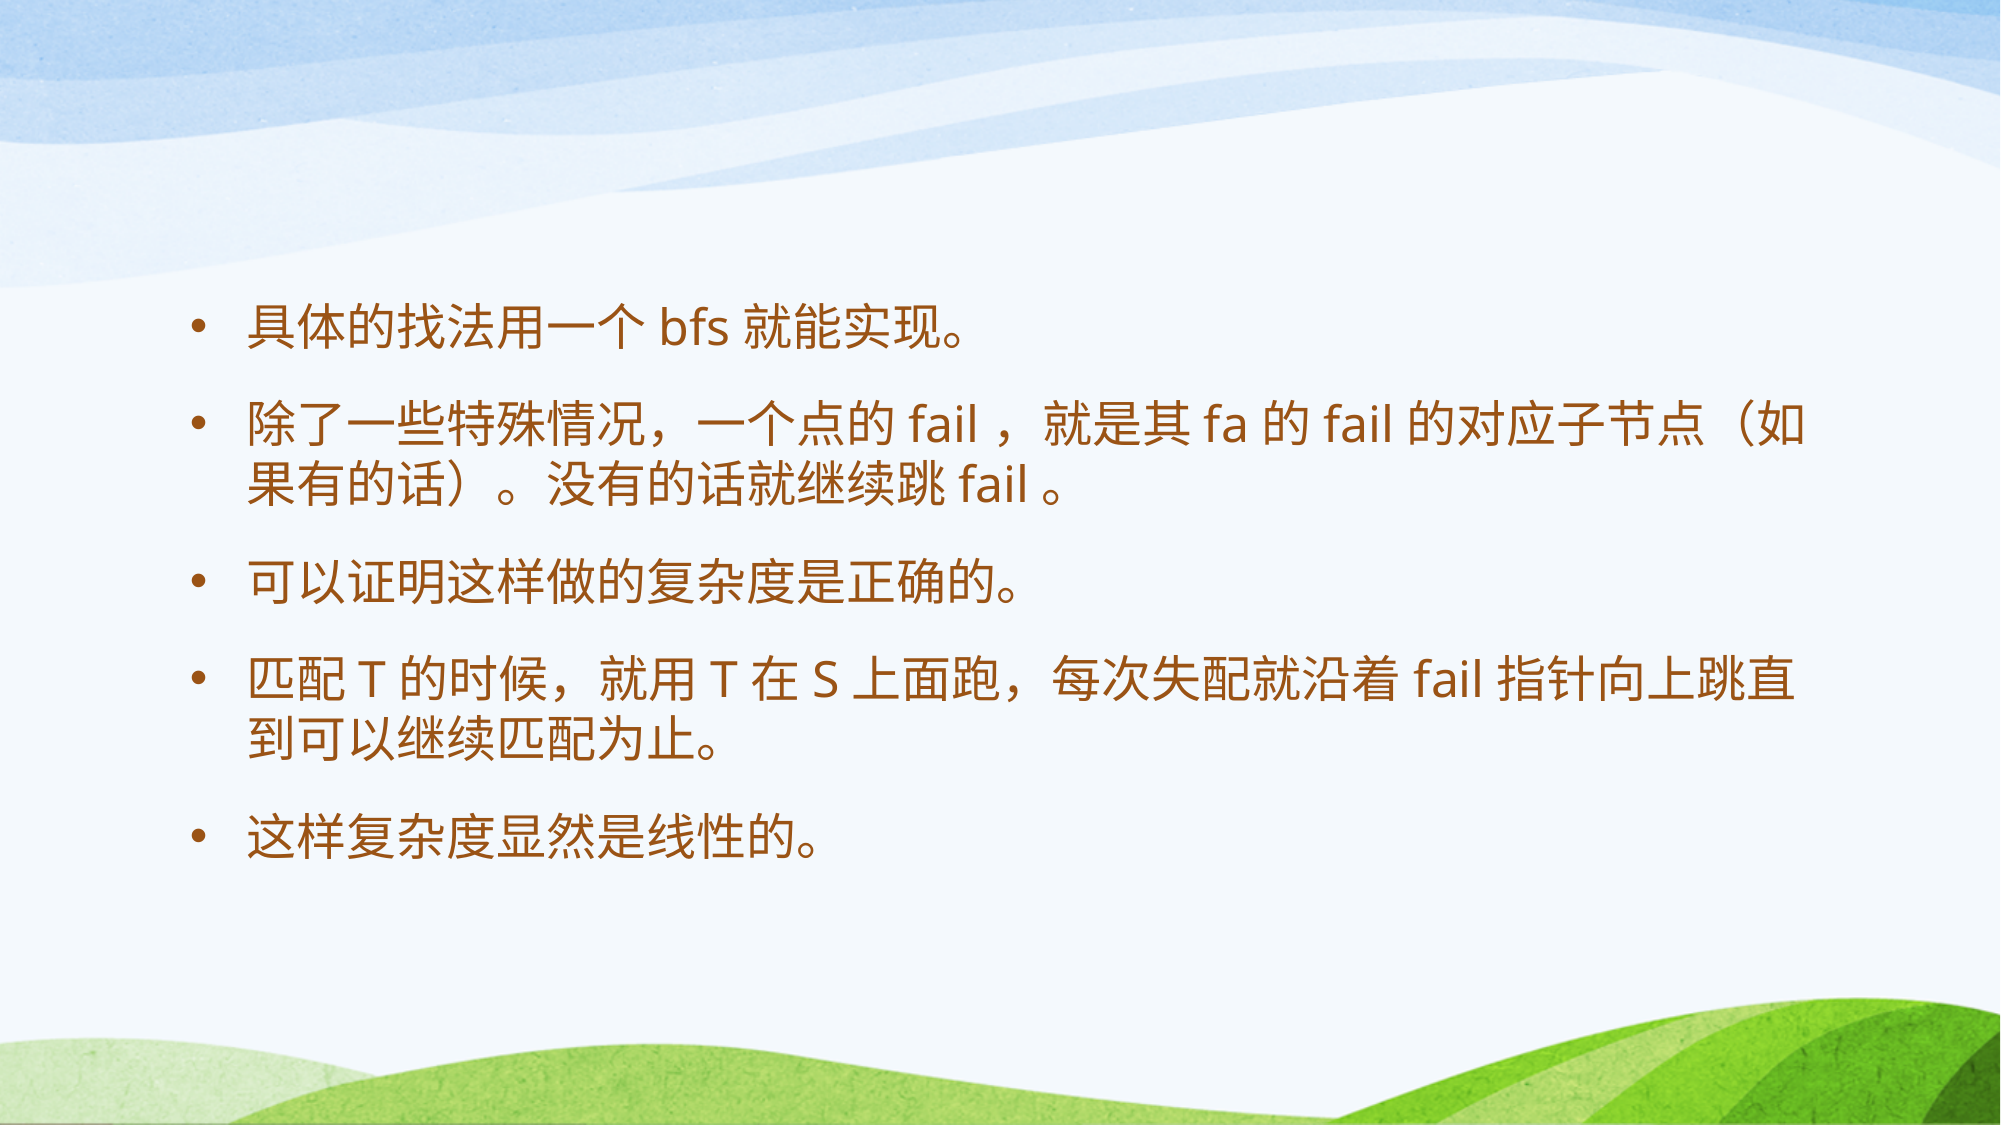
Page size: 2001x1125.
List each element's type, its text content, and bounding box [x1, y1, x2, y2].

picture [0, 0, 2001, 1125]
list 具体的找法用一个bfs就能实现。 除了一些特殊情况，一个点的fail，就是其fa的fail的对应子节点（如果有的话）。没有的话就继续跳fail。 可以证明这样做的复杂度是正确的。 匹配T的时候，就用T在S上面跑，每次失配就沿着fail指针向上跳直到可以继续匹配为止。 这样复杂度显然是线性的。 [174, 287, 1825, 982]
